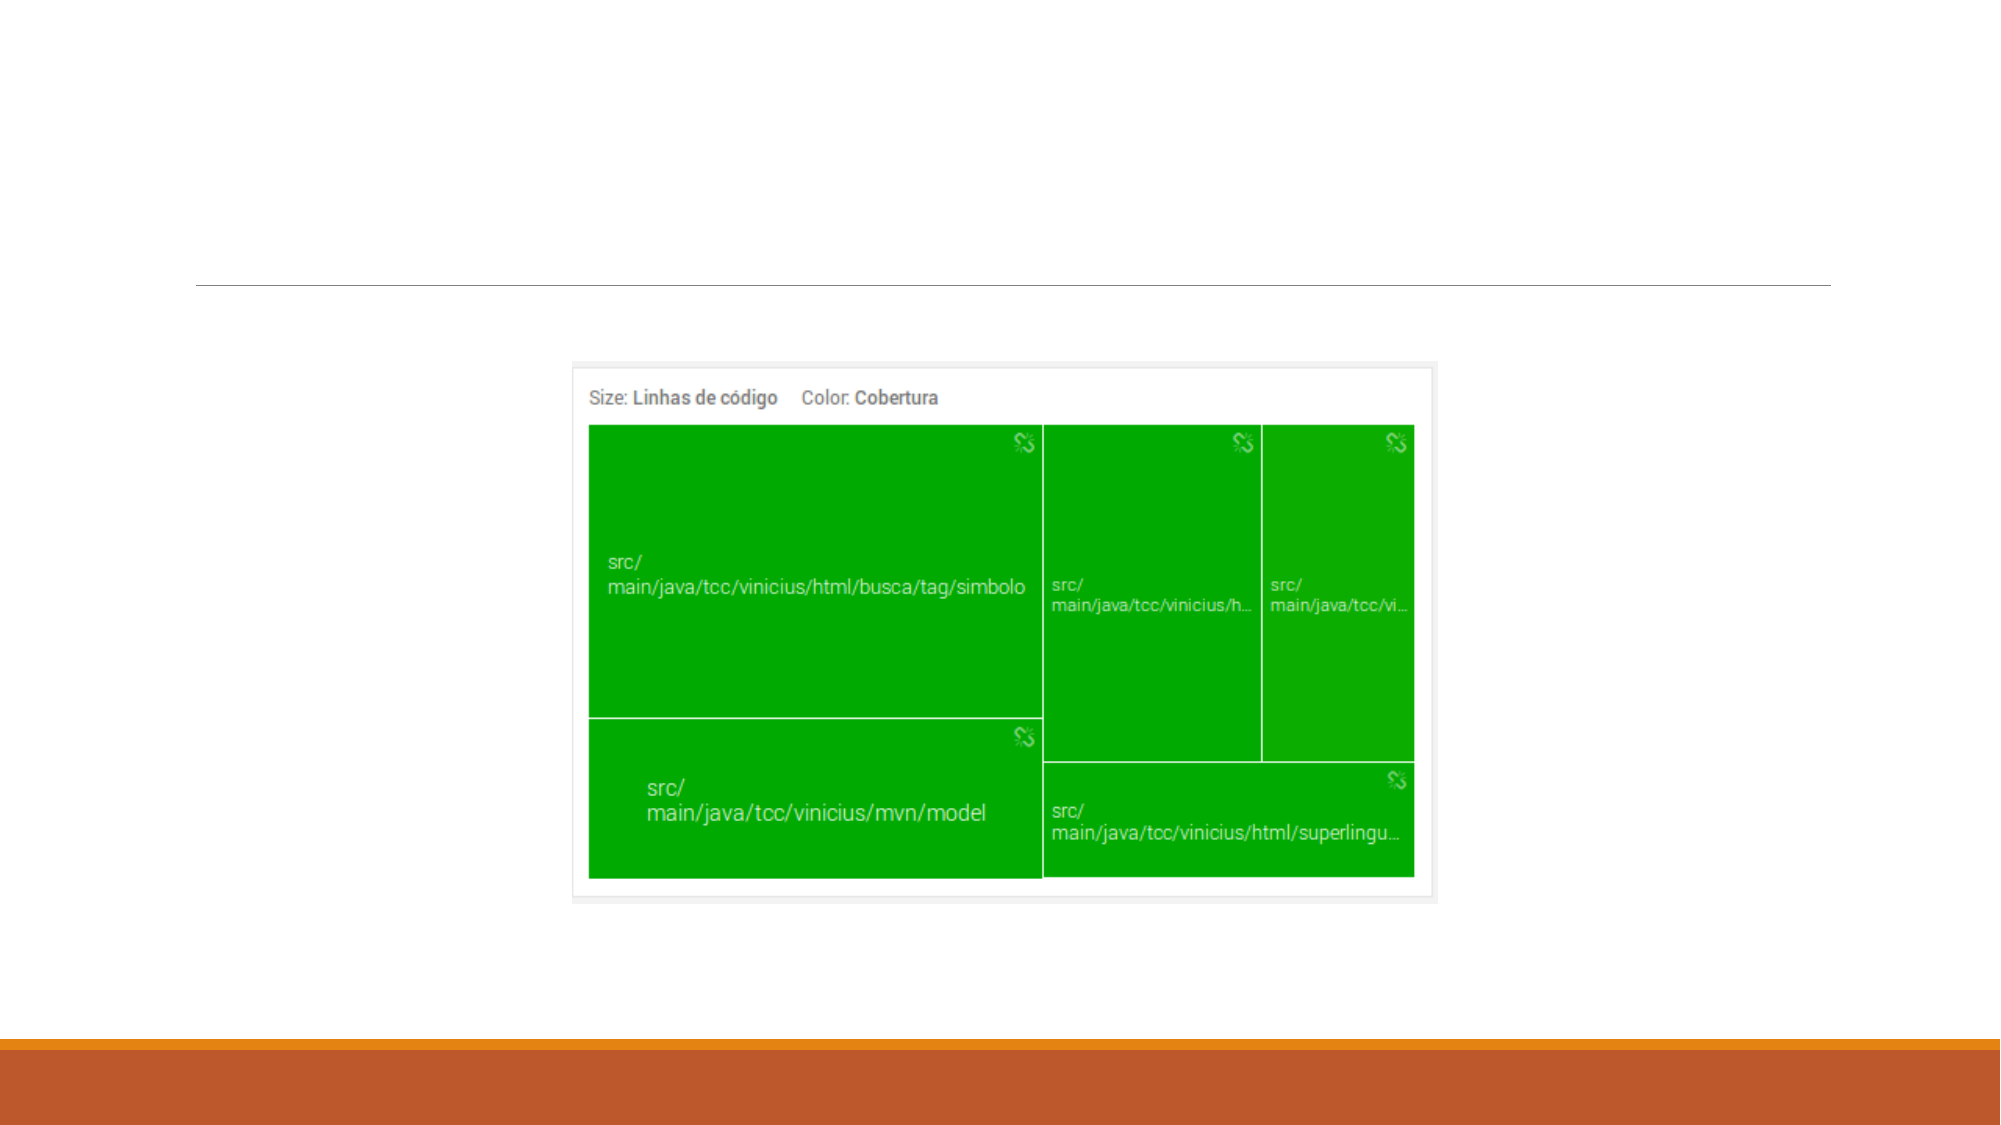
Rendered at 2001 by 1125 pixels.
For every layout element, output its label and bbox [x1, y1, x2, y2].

list [571, 361, 1439, 905]
